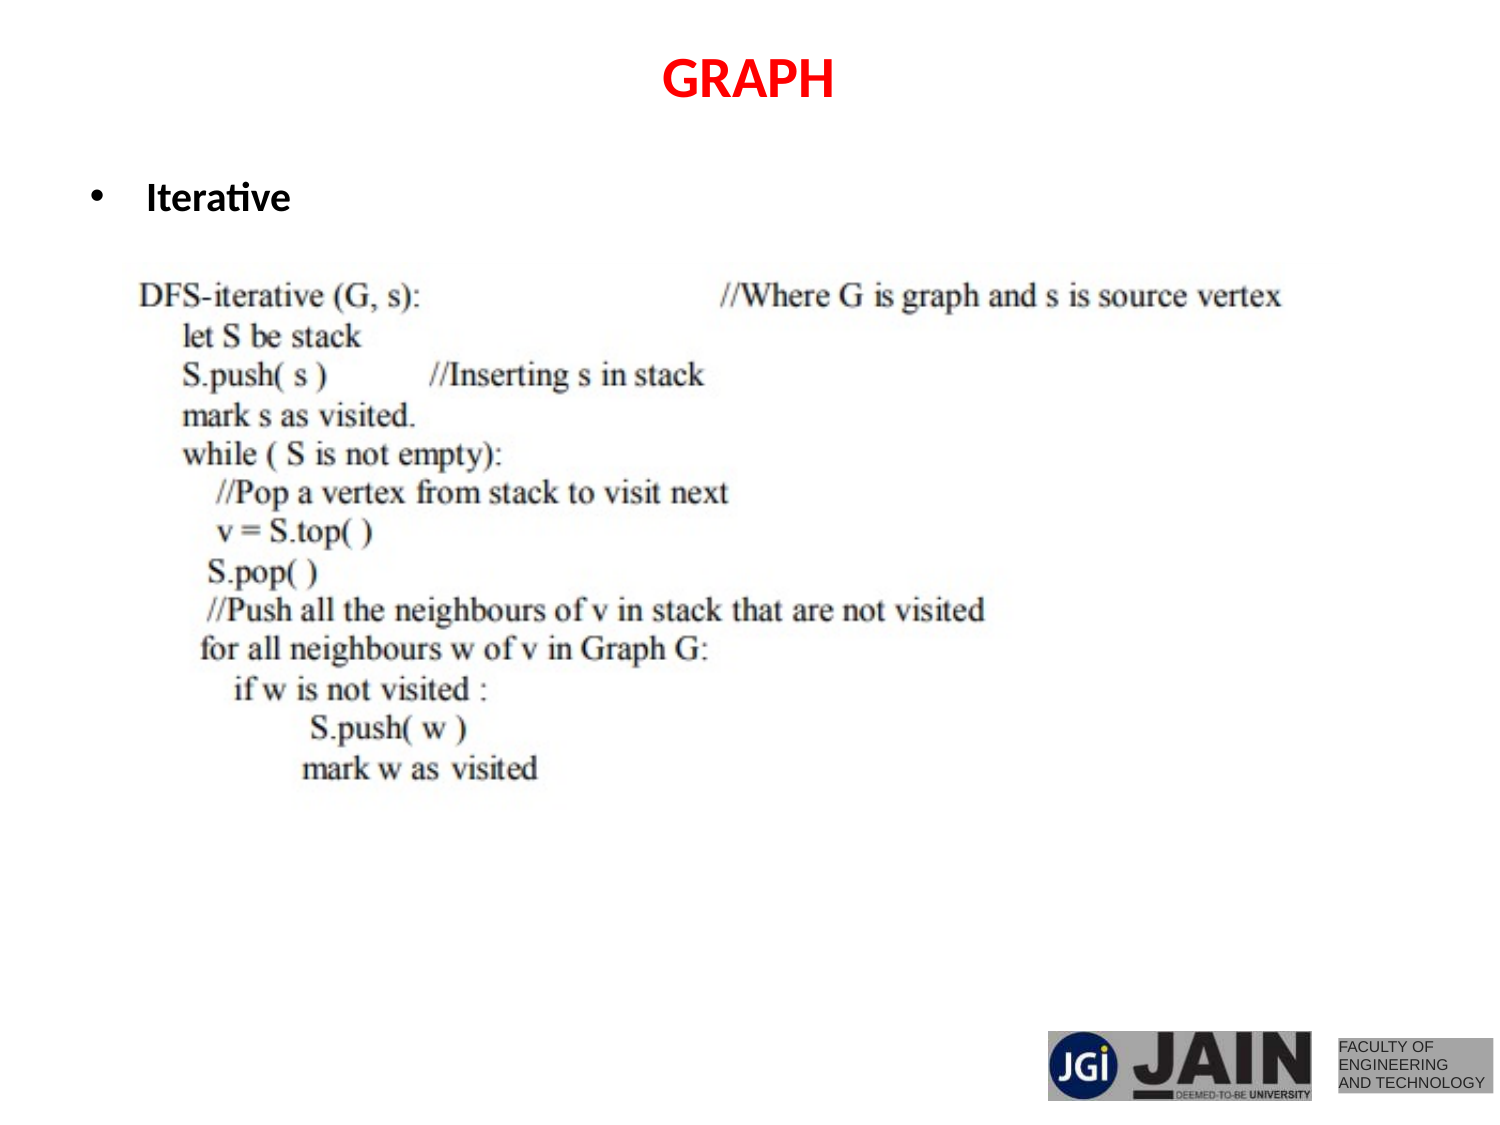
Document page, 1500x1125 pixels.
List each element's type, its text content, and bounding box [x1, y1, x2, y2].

text_box Iterative [74, 137, 1425, 1066]
text_box GRAPH [73, 39, 1424, 133]
text_box FACULTY OF ENGINEERING AND TECHNOLOGY [1338, 1038, 1494, 1094]
picture [121, 262, 1339, 815]
picture [1048, 1031, 1312, 1101]
